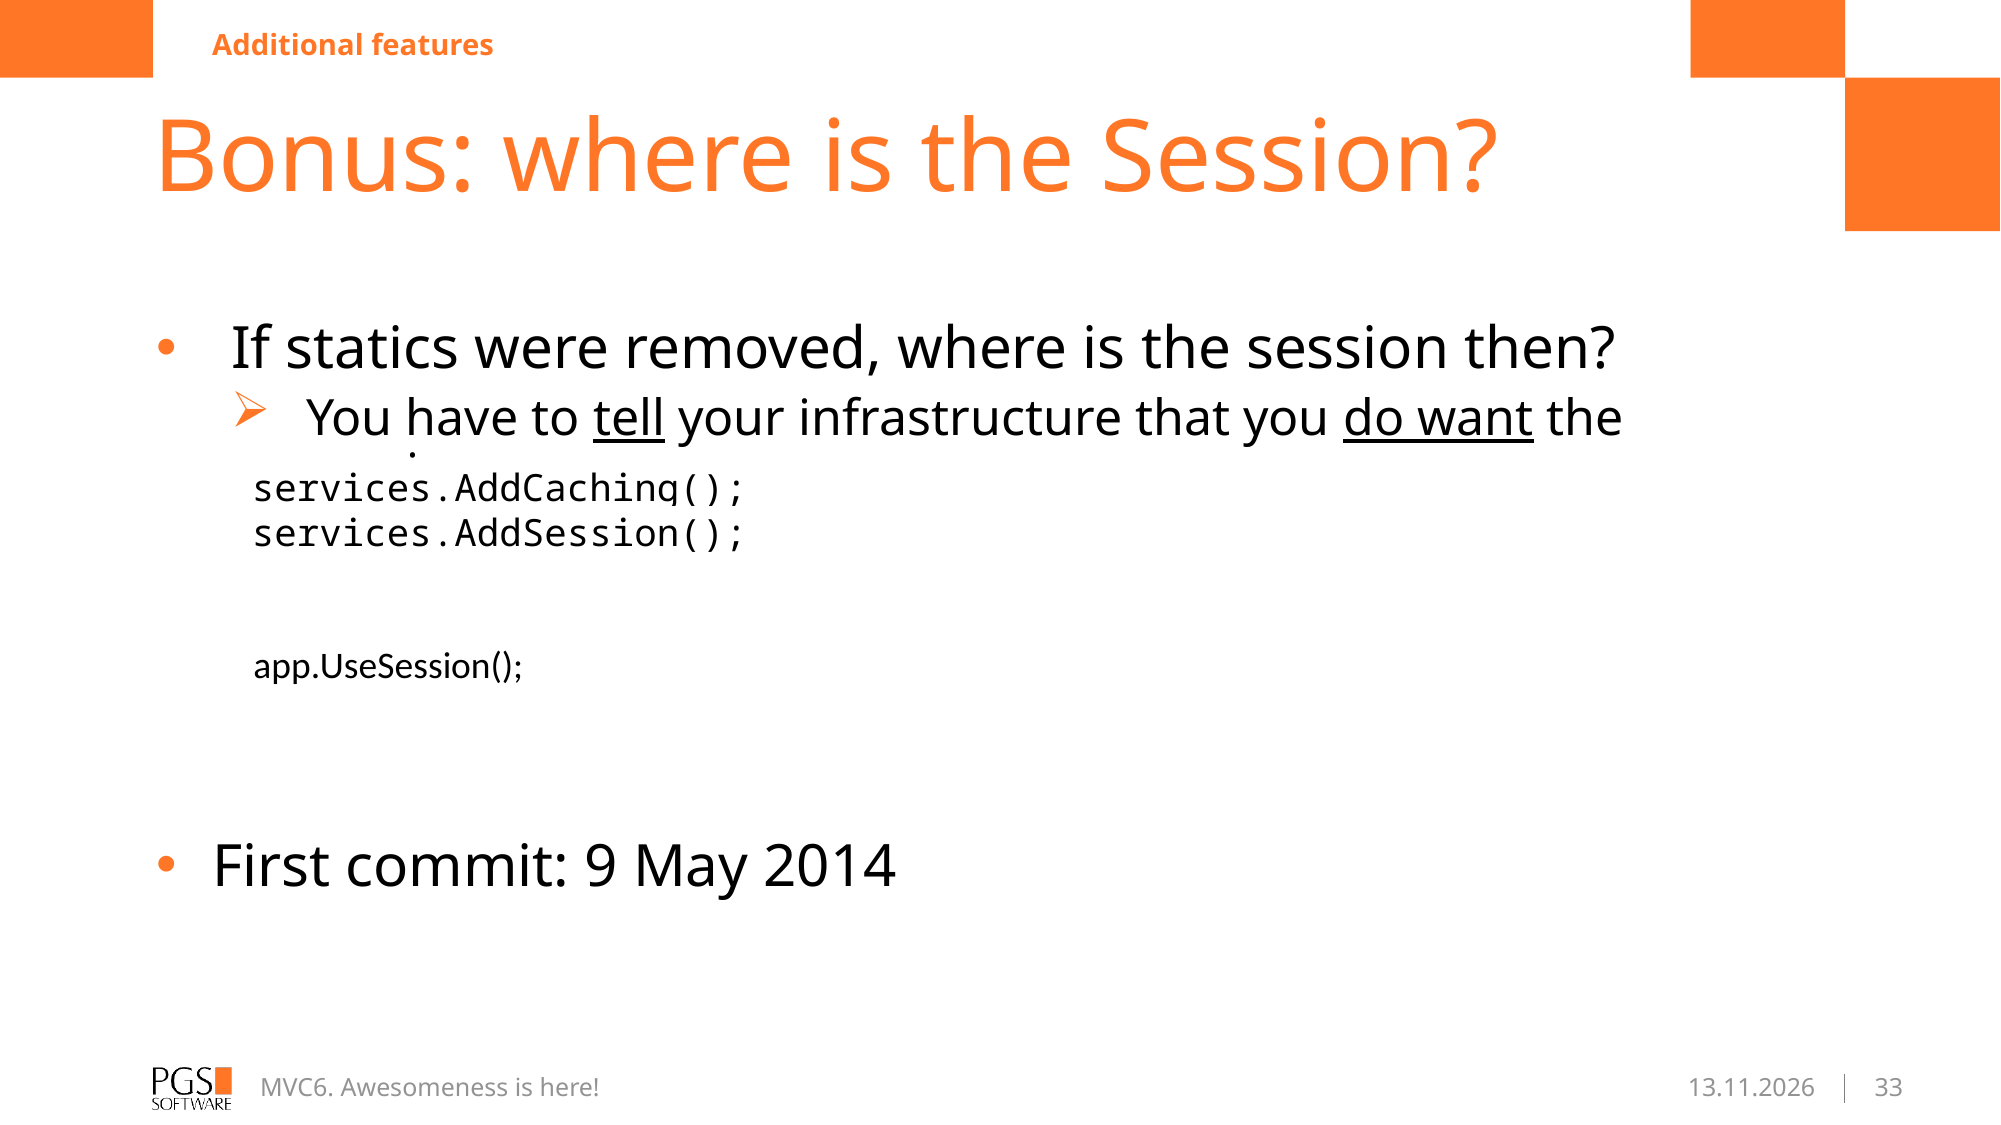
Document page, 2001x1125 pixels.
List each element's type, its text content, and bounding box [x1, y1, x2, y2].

list If statics were removed, where is the session then? You have to tell your infrastructure that you do want the session First commit: 9 May 2014 [153, 311, 1668, 804]
text_box Additional features [153, 0, 1691, 78]
title Bonus: where is the Session? [153, 78, 1691, 232]
slide_number 33 [1845, 1052, 2000, 1125]
text_box services.AddCaching(); services.AddSession(); [237, 456, 1237, 562]
footer MVC6. Awesomeness is here! [230, 1052, 1384, 1125]
text_box app.UseSession(); [238, 634, 539, 694]
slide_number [1537, 1052, 1845, 1125]
picture [137, 1052, 230, 1125]
